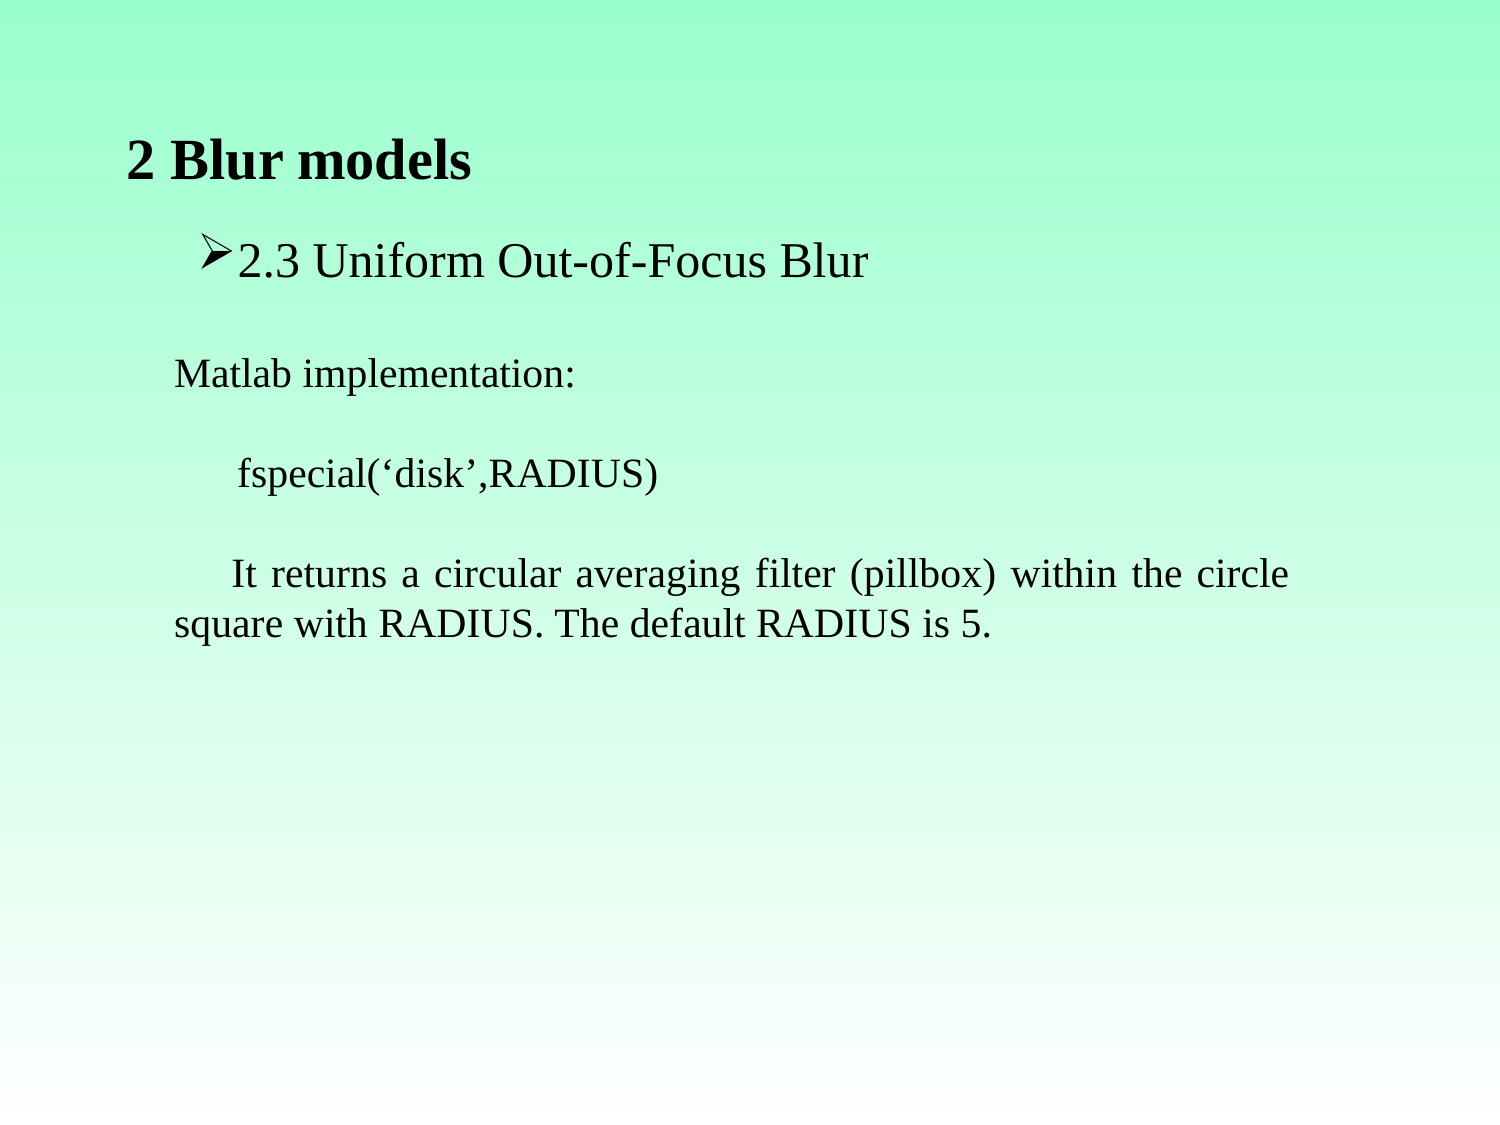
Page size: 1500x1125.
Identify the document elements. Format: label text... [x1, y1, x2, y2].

text_box 2.3 Uniform Out-of-Focus Blur [182, 219, 1034, 295]
text_box 2 Blur models [112, 113, 1152, 199]
text_box Matlab implementation: fspecial(‘disk’,RADIUS) It returns a circular averaging filter (pillbox) within the circle square with RADIUS. The default RADIUS is 5. [159, 338, 1306, 653]
